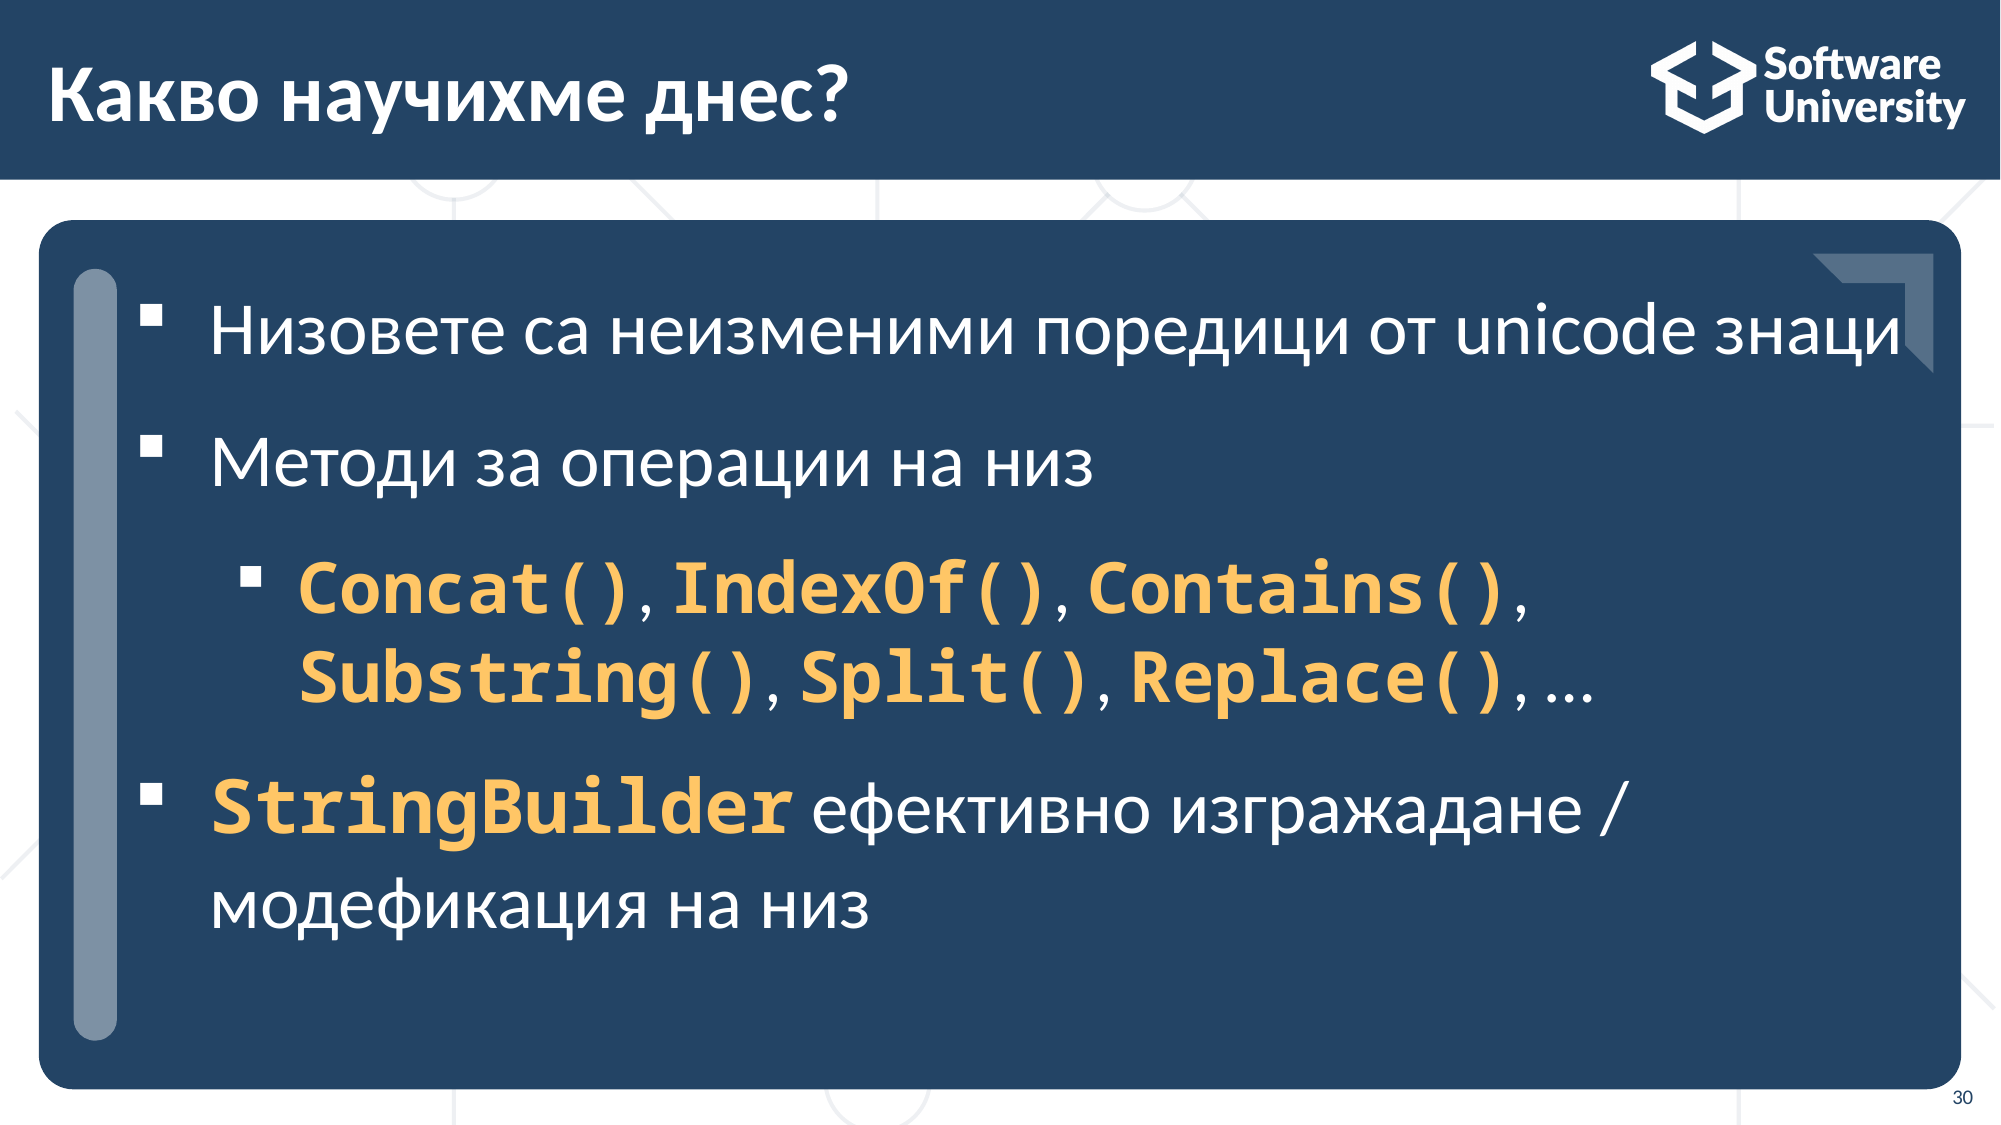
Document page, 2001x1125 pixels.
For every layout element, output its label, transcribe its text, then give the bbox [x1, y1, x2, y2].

title Какво научихме днес? [31, 16, 1625, 162]
picture [1651, 41, 1966, 134]
slide_number 30 [1927, 1067, 1989, 1117]
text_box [38, 219, 1962, 1090]
